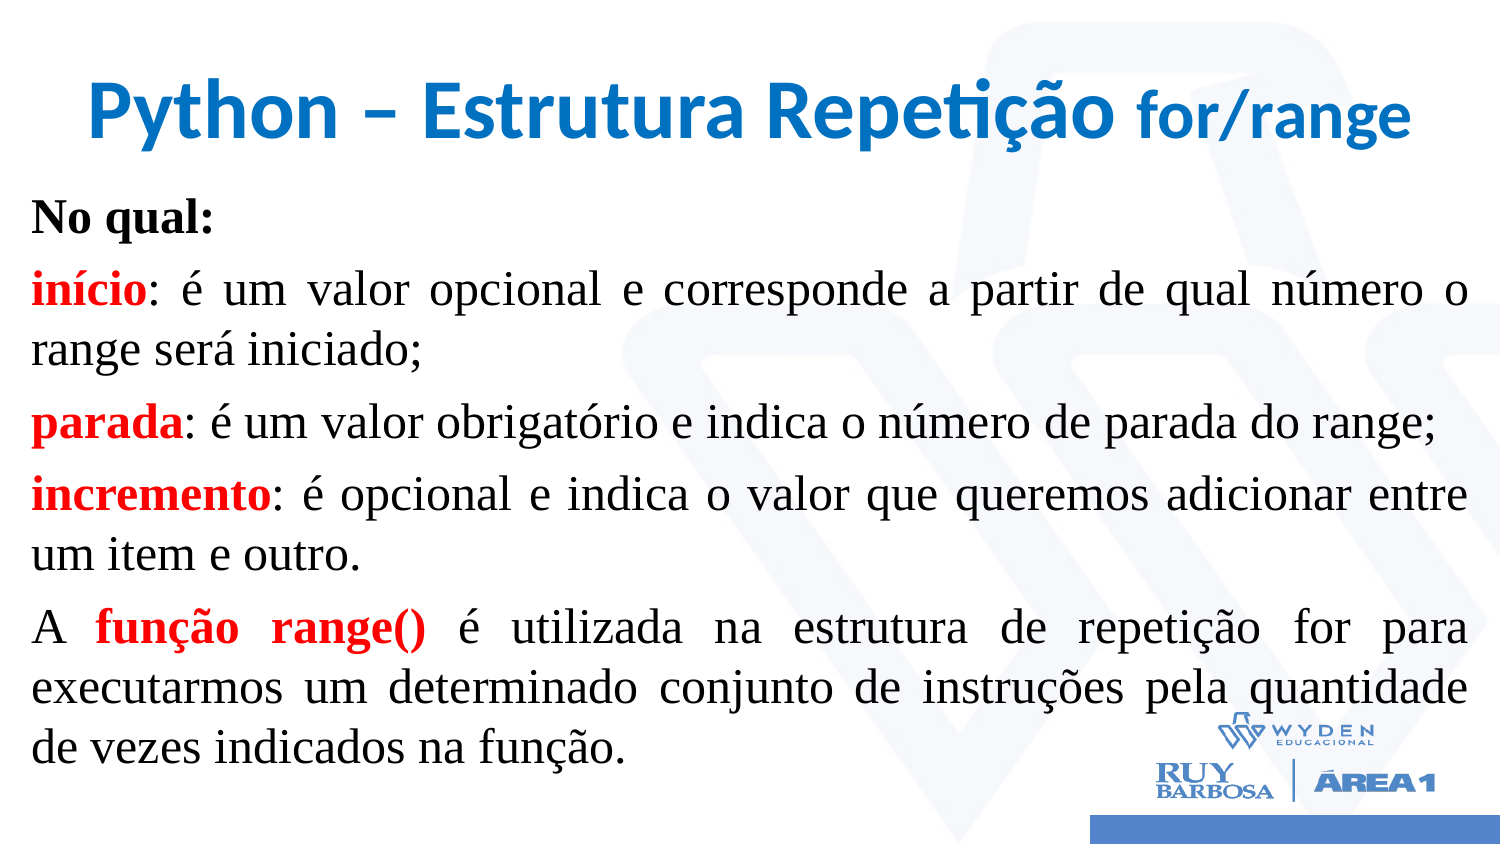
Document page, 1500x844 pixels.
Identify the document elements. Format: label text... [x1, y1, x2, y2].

list No qual: início: é um valor opcional e corresponde a partir de qual número o range será iniciado; parada: é um valor obrigatório e indica o número de parada do range; incremento: é opcional e indica o valor que queremos adicionar entre um item e outro. A função range() é utilizada na estrutura de repetição for para executarmos um determinado conjunto de instruções pela quantidade de vezes indicados na função. [22, 175, 1479, 808]
title Python – Estrutura Repetição for/range [74, 33, 1426, 175]
picture [0, 0, 1500, 844]
